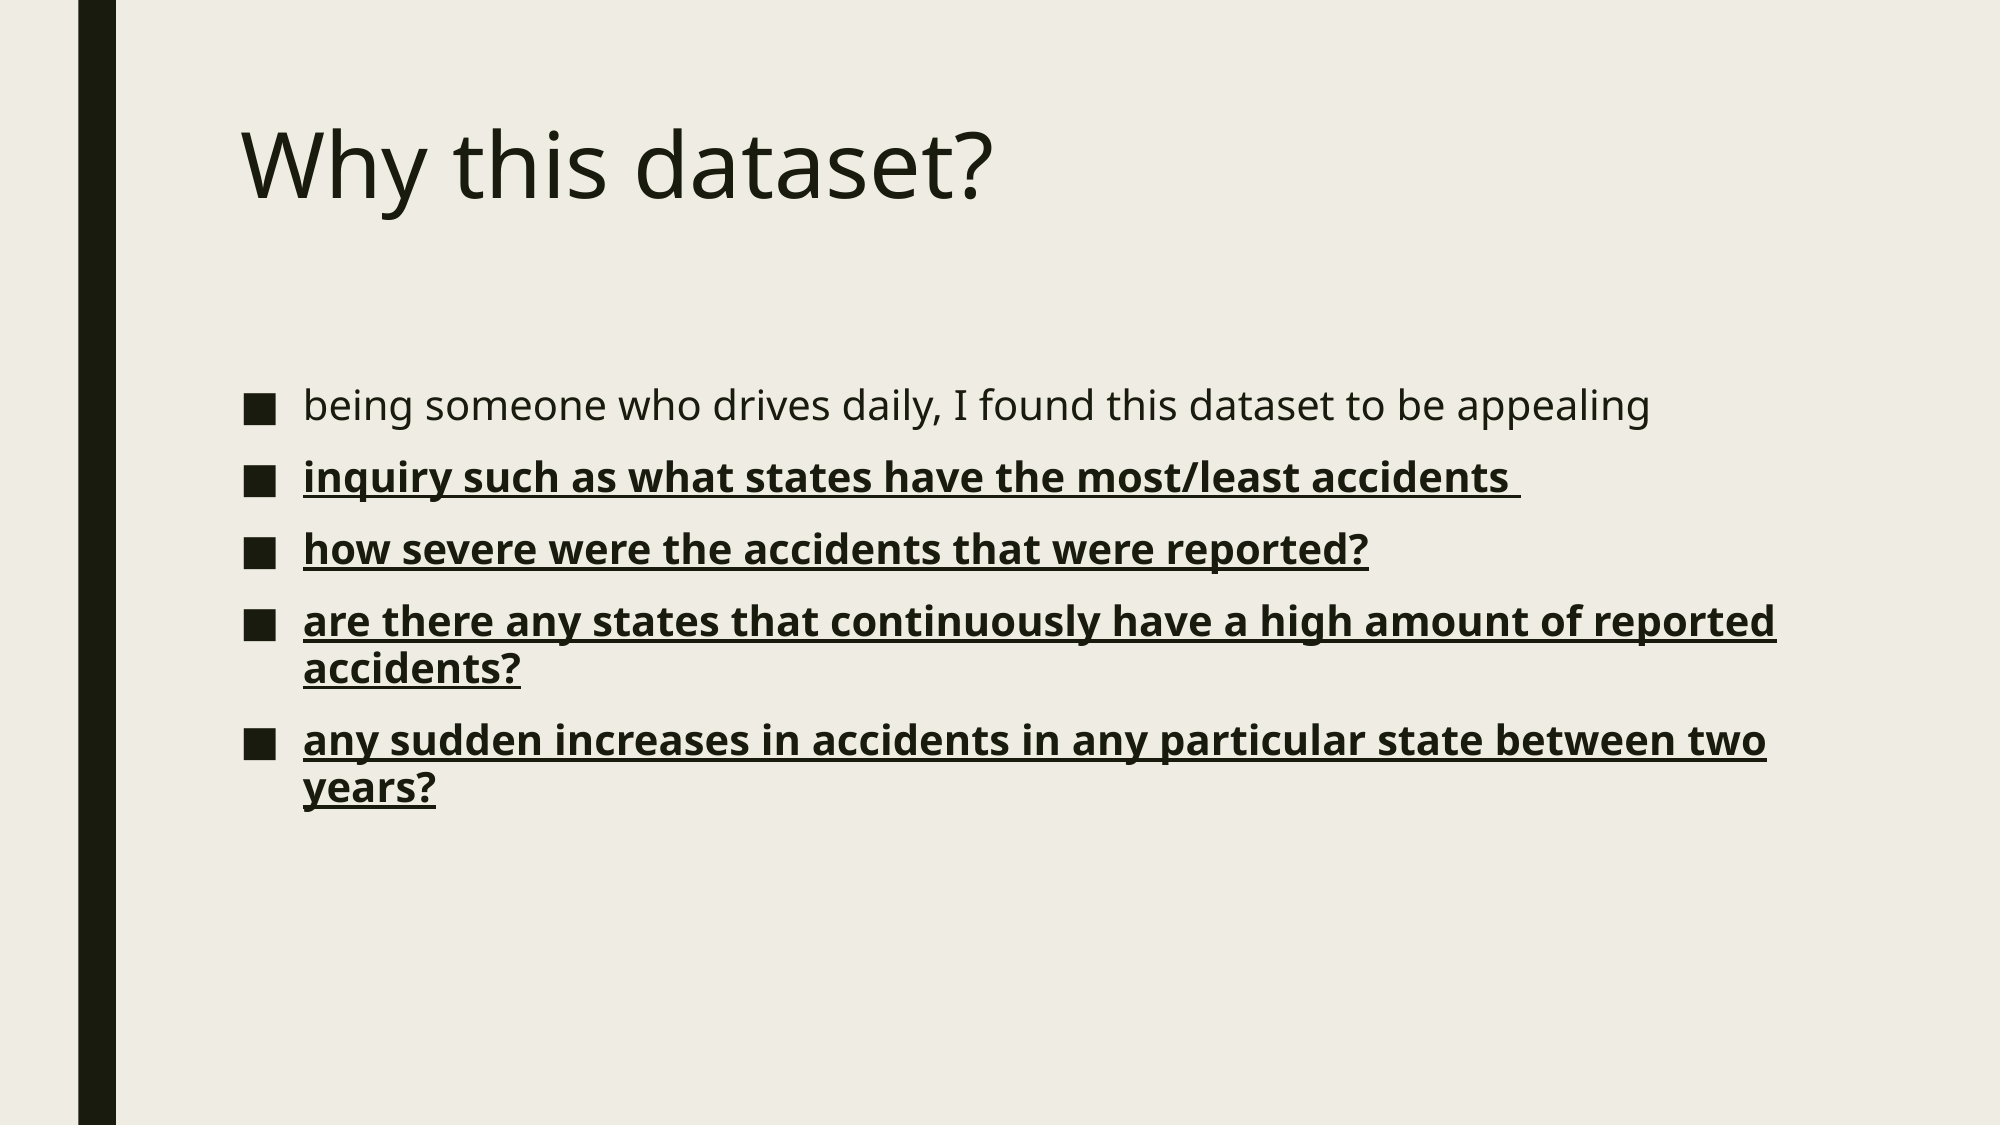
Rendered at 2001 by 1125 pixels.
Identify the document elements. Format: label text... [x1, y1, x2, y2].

list being someone who drives daily, I found this dataset to be appealing inquiry such as what states have the most/least accidents how severe were the accidents that were reported? are there any states that continuously have a high amount of reported accidents? any sudden increases in accidents in any particular state between two years? [225, 375, 1800, 963]
title Why this dataset? [225, 112, 1800, 357]
